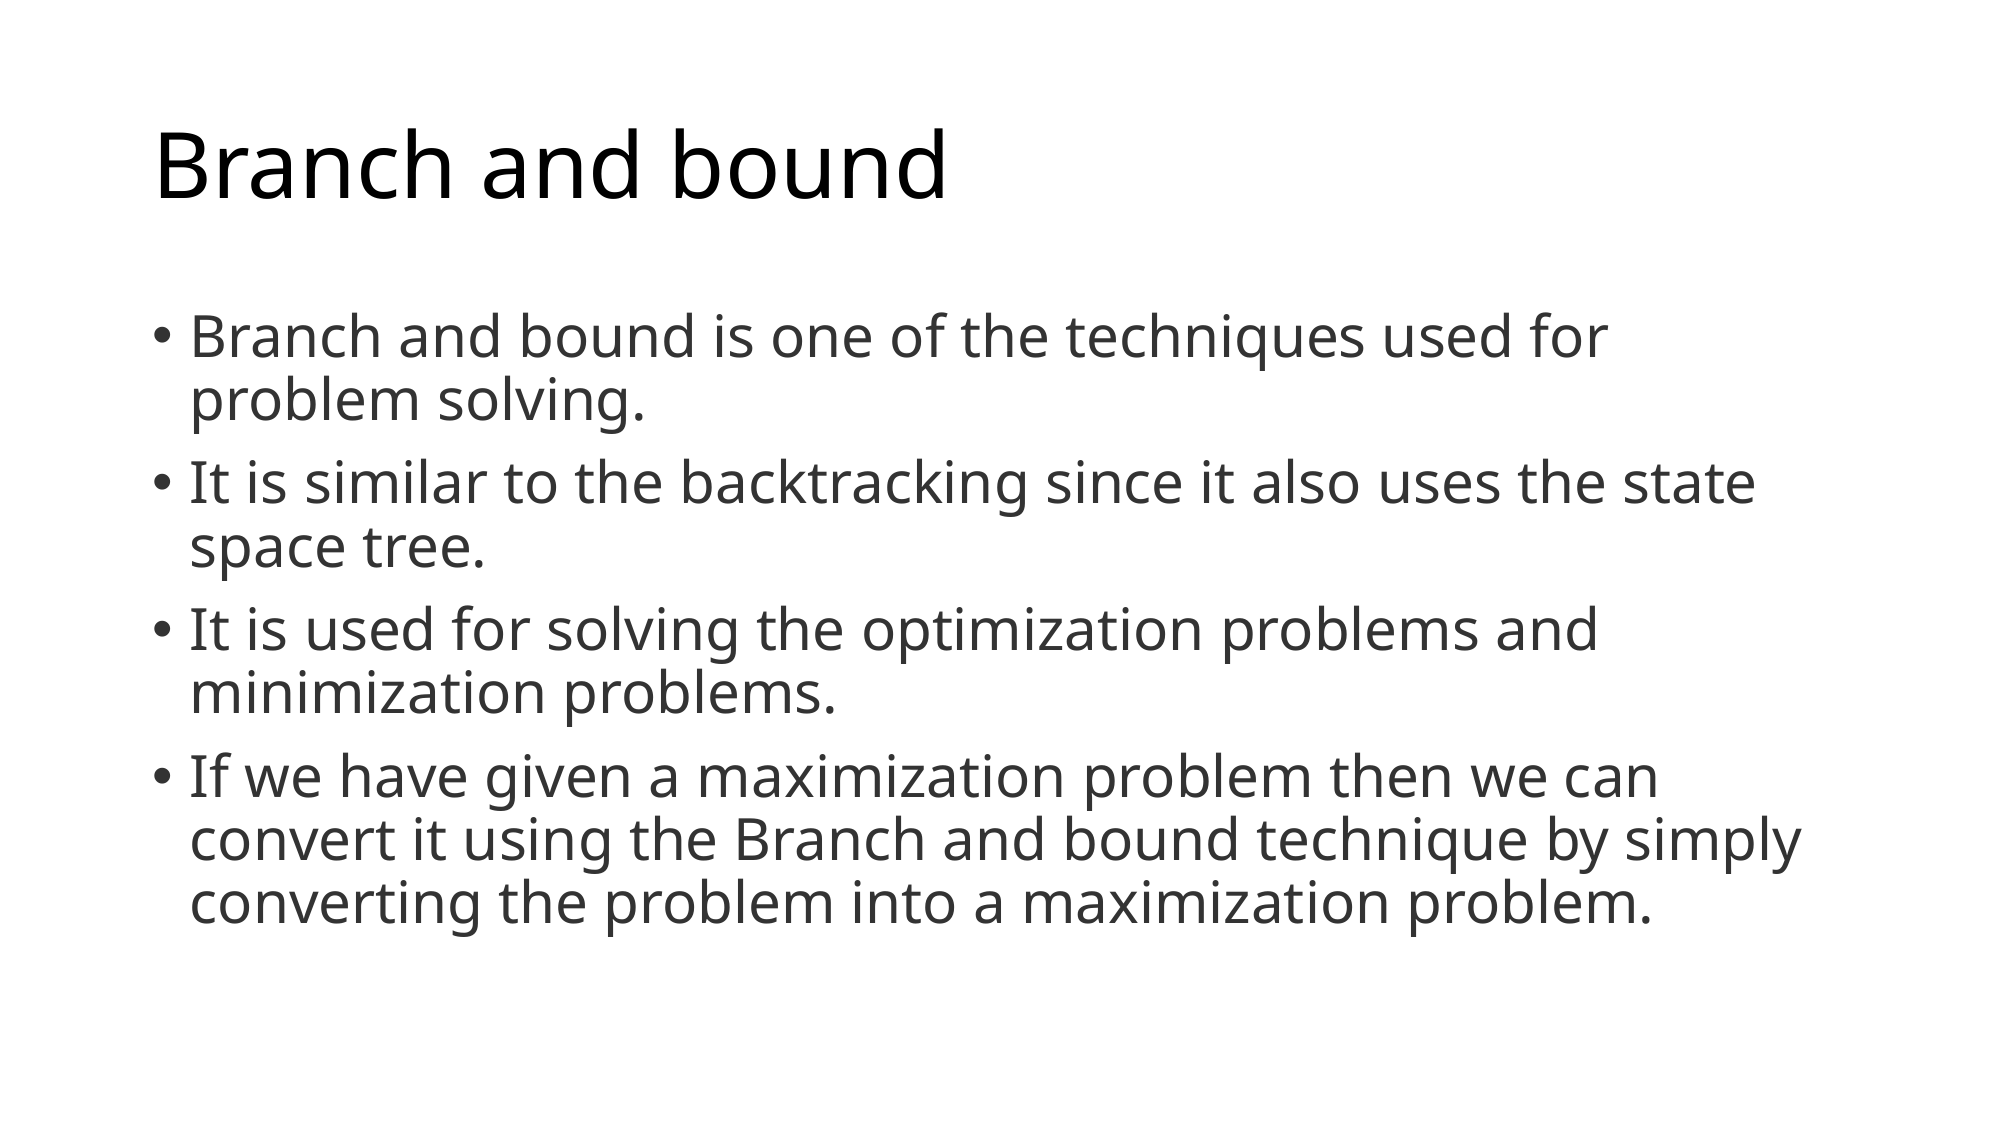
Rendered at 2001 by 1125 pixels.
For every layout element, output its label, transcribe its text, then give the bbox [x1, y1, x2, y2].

title Branch and bound [137, 59, 1863, 278]
list Branch and bound is one of the techniques used for problem solving. It is similar to the backtracking since it also uses the state space tree. It is used for solving the optimization problems and minimization problems. If we have given a maximization problem then we can convert it using the Branch and bound technique by simply converting the problem into a maximization problem. [137, 299, 1863, 1014]
